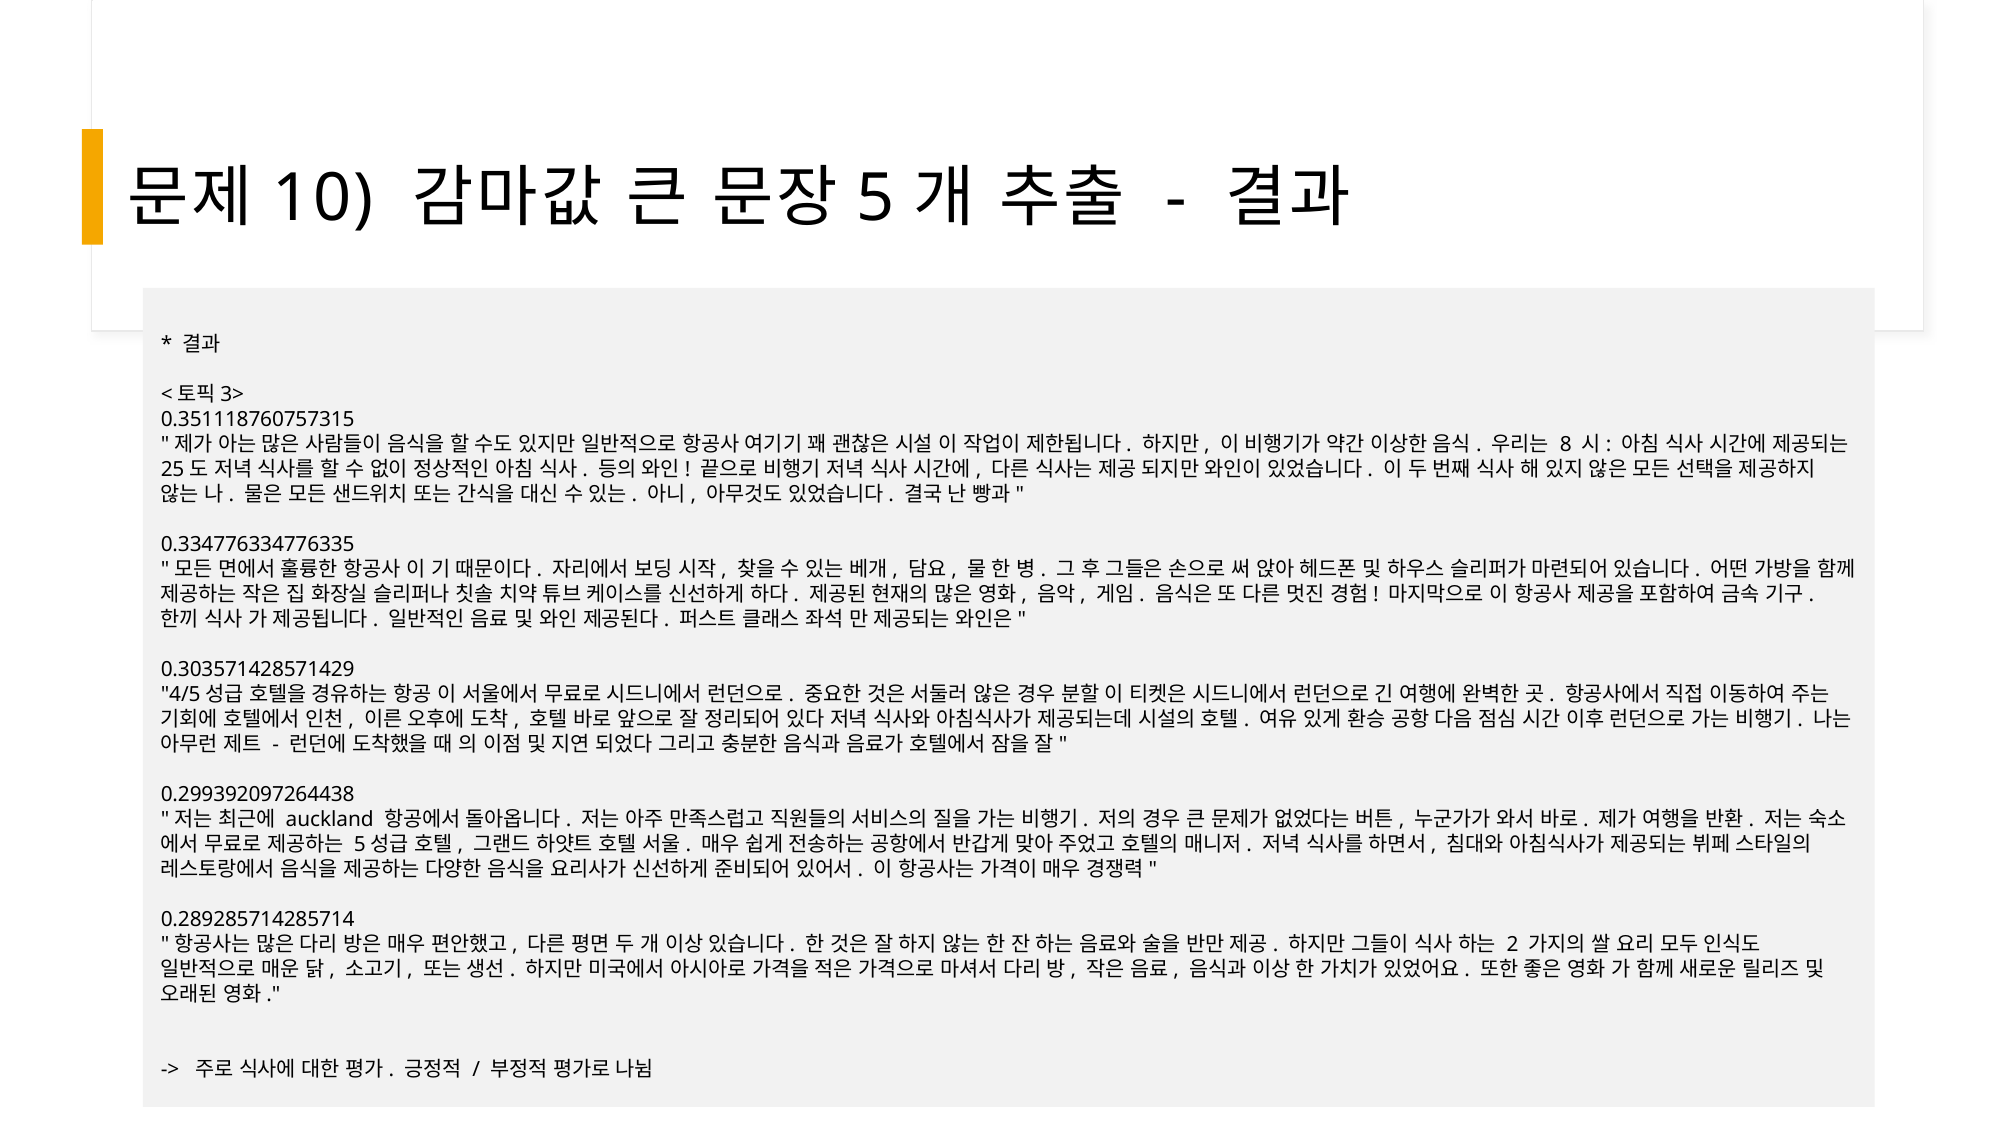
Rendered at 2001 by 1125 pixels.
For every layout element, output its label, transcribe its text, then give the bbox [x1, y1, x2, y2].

text_box * 결과 <토픽3> 0.351118760757315 "제가 아는 많은 사람들이 음식을 할 수도 있지만 일반적으로 항공사 여기기 꽤 괜찮은 시설 이 작업이 제한됩니다. 하지만, 이 비행기가 약간 이상한 음식. 우리는 8 시: 아침 식사 시간에 제공되는 25도 저녁 식사를 할 수 없이 정상적인 아침 식사. 등의 와인! 끝으로 비행기 저녁 식사 시간에, 다른 식사는 제공 되지만 와인이 있었습니다. 이 두 번째 식사 해 있지 않은 모든 선택을 제공하지 않는 나. 물은 모든 샌드위치 또는 간식을 대신 수 있는. 아니, 아무것도 있었습니다. 결국 난 빵과" 0.334776334776335 "모든 면에서 훌륭한 항공사 이 기 때문이다. 자리에서 보딩 시작, 찾을 수 있는 베개, 담요, 물 한 병. 그 후 그들은 손으로 써 앉아 헤드폰 및 하우스 슬리퍼가 마련되어 있습니다. 어떤 가방을 함께 제공하는 작은 집 화장실 슬리퍼나 칫솔 치약 튜브 케이스를 신선하게 하다. 제공된 현재의 많은 영화, 음악, 게임. 음식은 또 다른 멋진 경험! 마지막으로 이 항공사 제공을 포함하여 금속 기구. 한끼 식사 가 제공됩니다. 일반적인 음료 및 와인 제공된다. 퍼스트 클래스 좌석 만 제공되는 와인은" 0.303571428571429 "4/5성급 호텔을 경유하는 항공 이 서울에서 무료로 시드니에서 런던으로. 중요한 것은 서둘러 않은 경우 분할 이 티켓은 시드니에서 런던으로 긴 여행에 완벽한 곳. 항공사에서 직접 이동하여 주는 기회에 호텔에서 인천, 이른 오후에 도착, 호텔 바로 앞으로 잘 정리되어 있다 저녁 식사와 아침식사가 제공되는데 시설의 호텔. 여유 있게 환승 공항 다음 점심 시간 이후 런던으로 가는 비행기. 나는 아무런 제트 - 런던에 도착했을 때 의 이점 및 지연 되었다 그리고 충분한 음식과 음료가 호텔에서 잠을 잘" 0.299392097264438 "저는 최근에 auckland 항공에서 돌아옵니다. 저는 아주 만족스럽고 직원들의 서비스의 질을 가는 비행기. 저의 경우 큰 문제가 없었다는 버튼, 누군가가 와서 바로. 제가 여행을 반환. 저는 숙소 에서 무료로 제공하는 5성급 호텔, 그랜드 하얏트 호텔 서울. 매우 쉽게 전송하는 공항에서 반갑게 맞아 주었고 호텔의 매니저. 저녁 식사를 하면서, 침대와 아침식사가 제공되는 뷔페 스타일의 레스토랑에서 음식을 제공하는 다양한 음식을 요리사가 신선하게 준비되어 있어서. 이 항공사는 가격이 매우 경쟁력" 0.289285714285714 "항공사는 많은 다리 방은 매우 편안했고, 다른 평면 두 개 이상 있습니다. 한 것은 잘 하지 않는 한 잔 하는 음료와 술을 반만 제공. 하지만 그들이 식사 하는 2 가지의 쌀 요리 모두 인식도 일반적으로 매운 닭, 소고기, 또는 생선. 하지만 미국에서 아시아로 가격을 적은 가격으로 마셔서 다리 방, 작은 음료, 음식과 이상 한 가치가 있었어요. 또한 좋은 영화 가 함께 새로운 릴리즈 및 오래된 영화." -> 주로 식사에 대한 평가. 긍정적 / 부정적 평가로 나뉨 [142, 287, 1875, 1107]
title 문제10) 감마값 큰 문장5개 추출 - 결과 [109, 93, 1778, 288]
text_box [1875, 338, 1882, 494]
